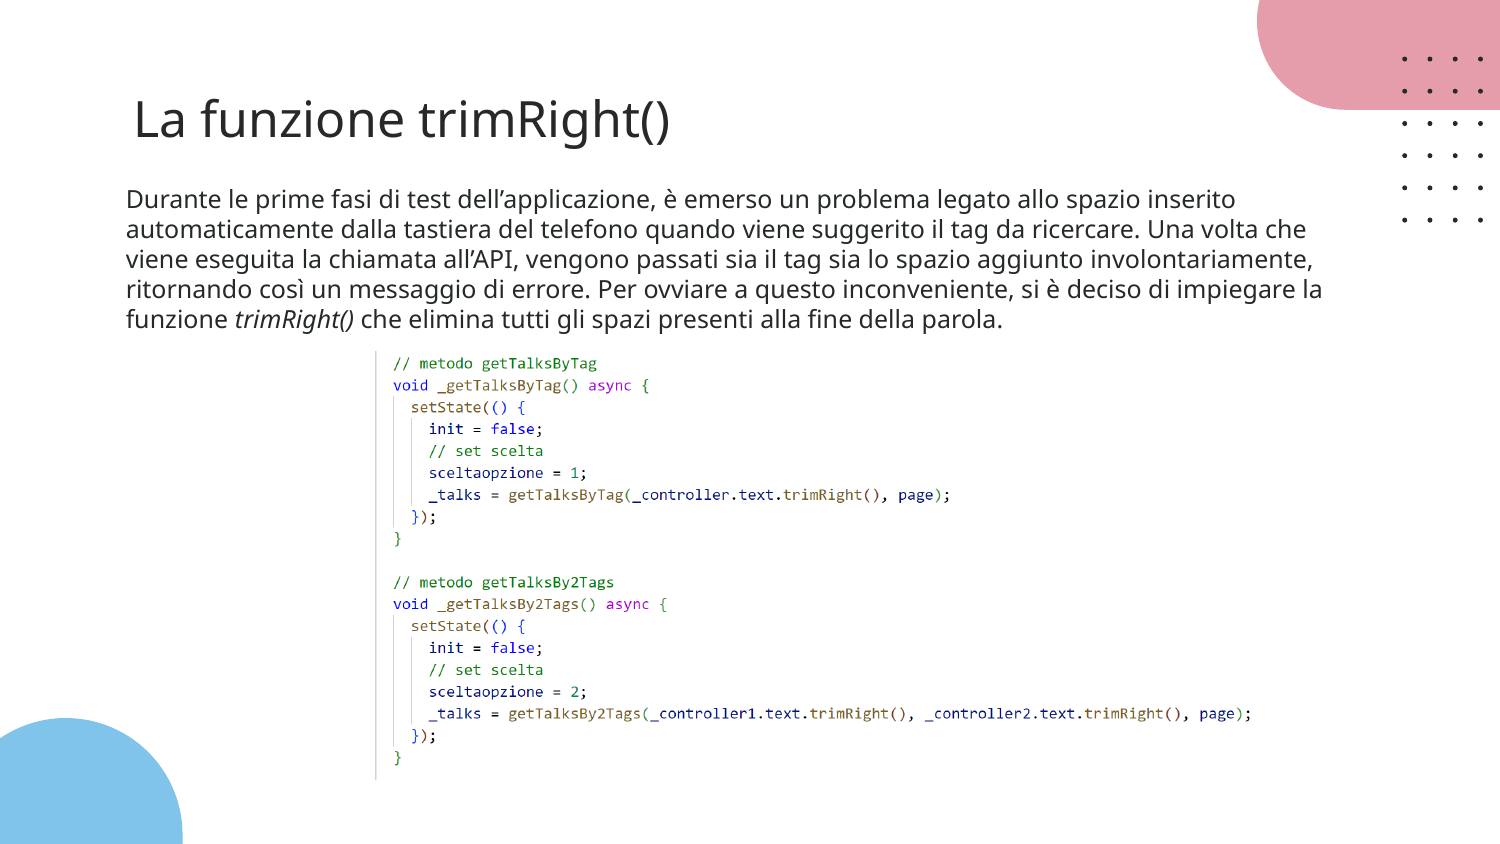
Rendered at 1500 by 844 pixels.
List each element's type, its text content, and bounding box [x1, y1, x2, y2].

title La funzione trimRight() [118, 72, 1165, 168]
picture [375, 351, 1271, 781]
list Durante le prime fasi di test dell’applicazione, è emerso un problema legato allo spazio inserito automaticamente dalla tastiera del telefono quando viene suggerito il tag da ricercare. Una volta che viene eseguita la chiamata all’API, vengono passati sia il tag sia lo spazio aggiunto involontariamente, ritornando così un messaggio di errore. Per ovviare a questo inconveniente, si è deciso di impiegare la funzione trimRight() che elimina tutti gli spazi presenti alla fine della parola. [85, 168, 1366, 377]
